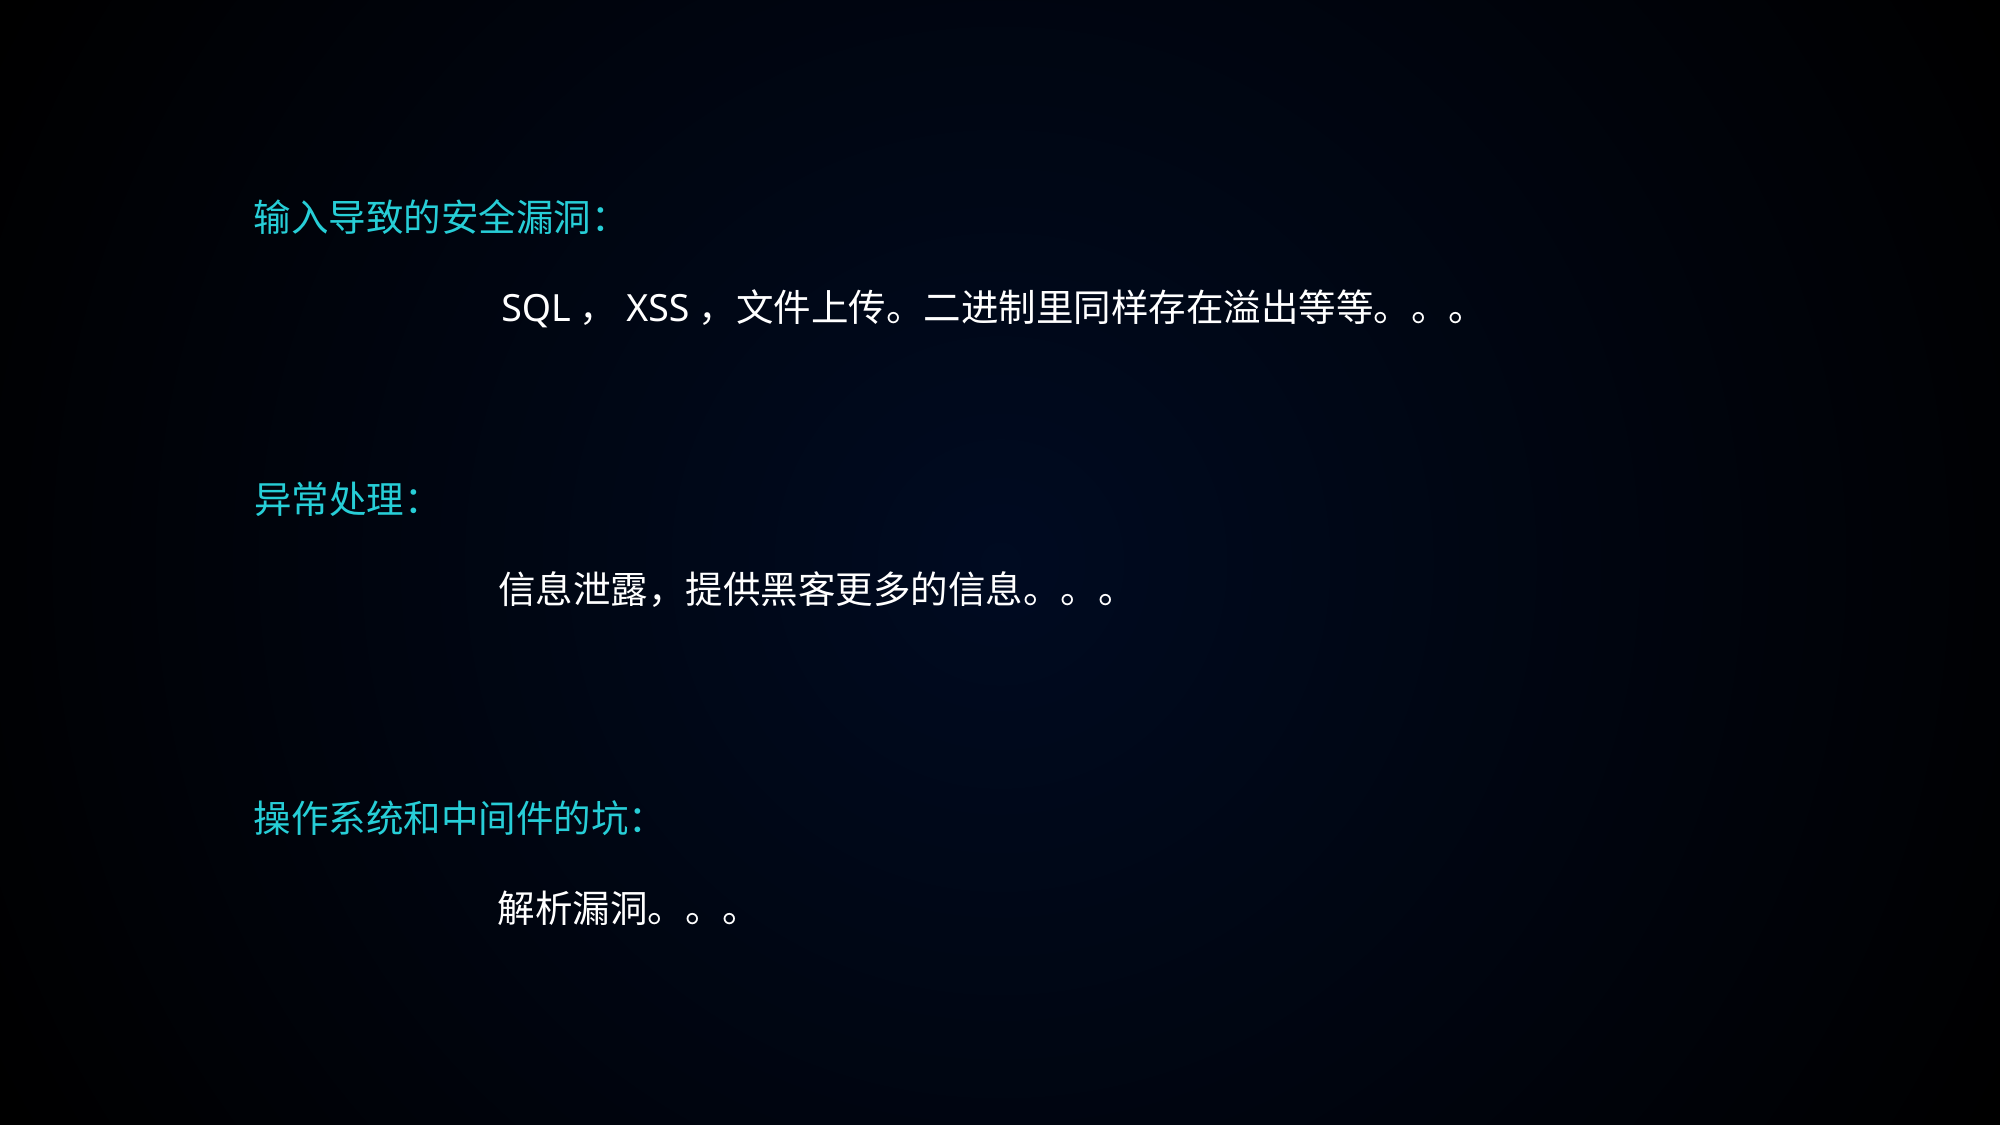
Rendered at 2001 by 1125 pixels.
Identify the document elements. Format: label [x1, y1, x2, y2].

text_box [239, 186, 1761, 939]
